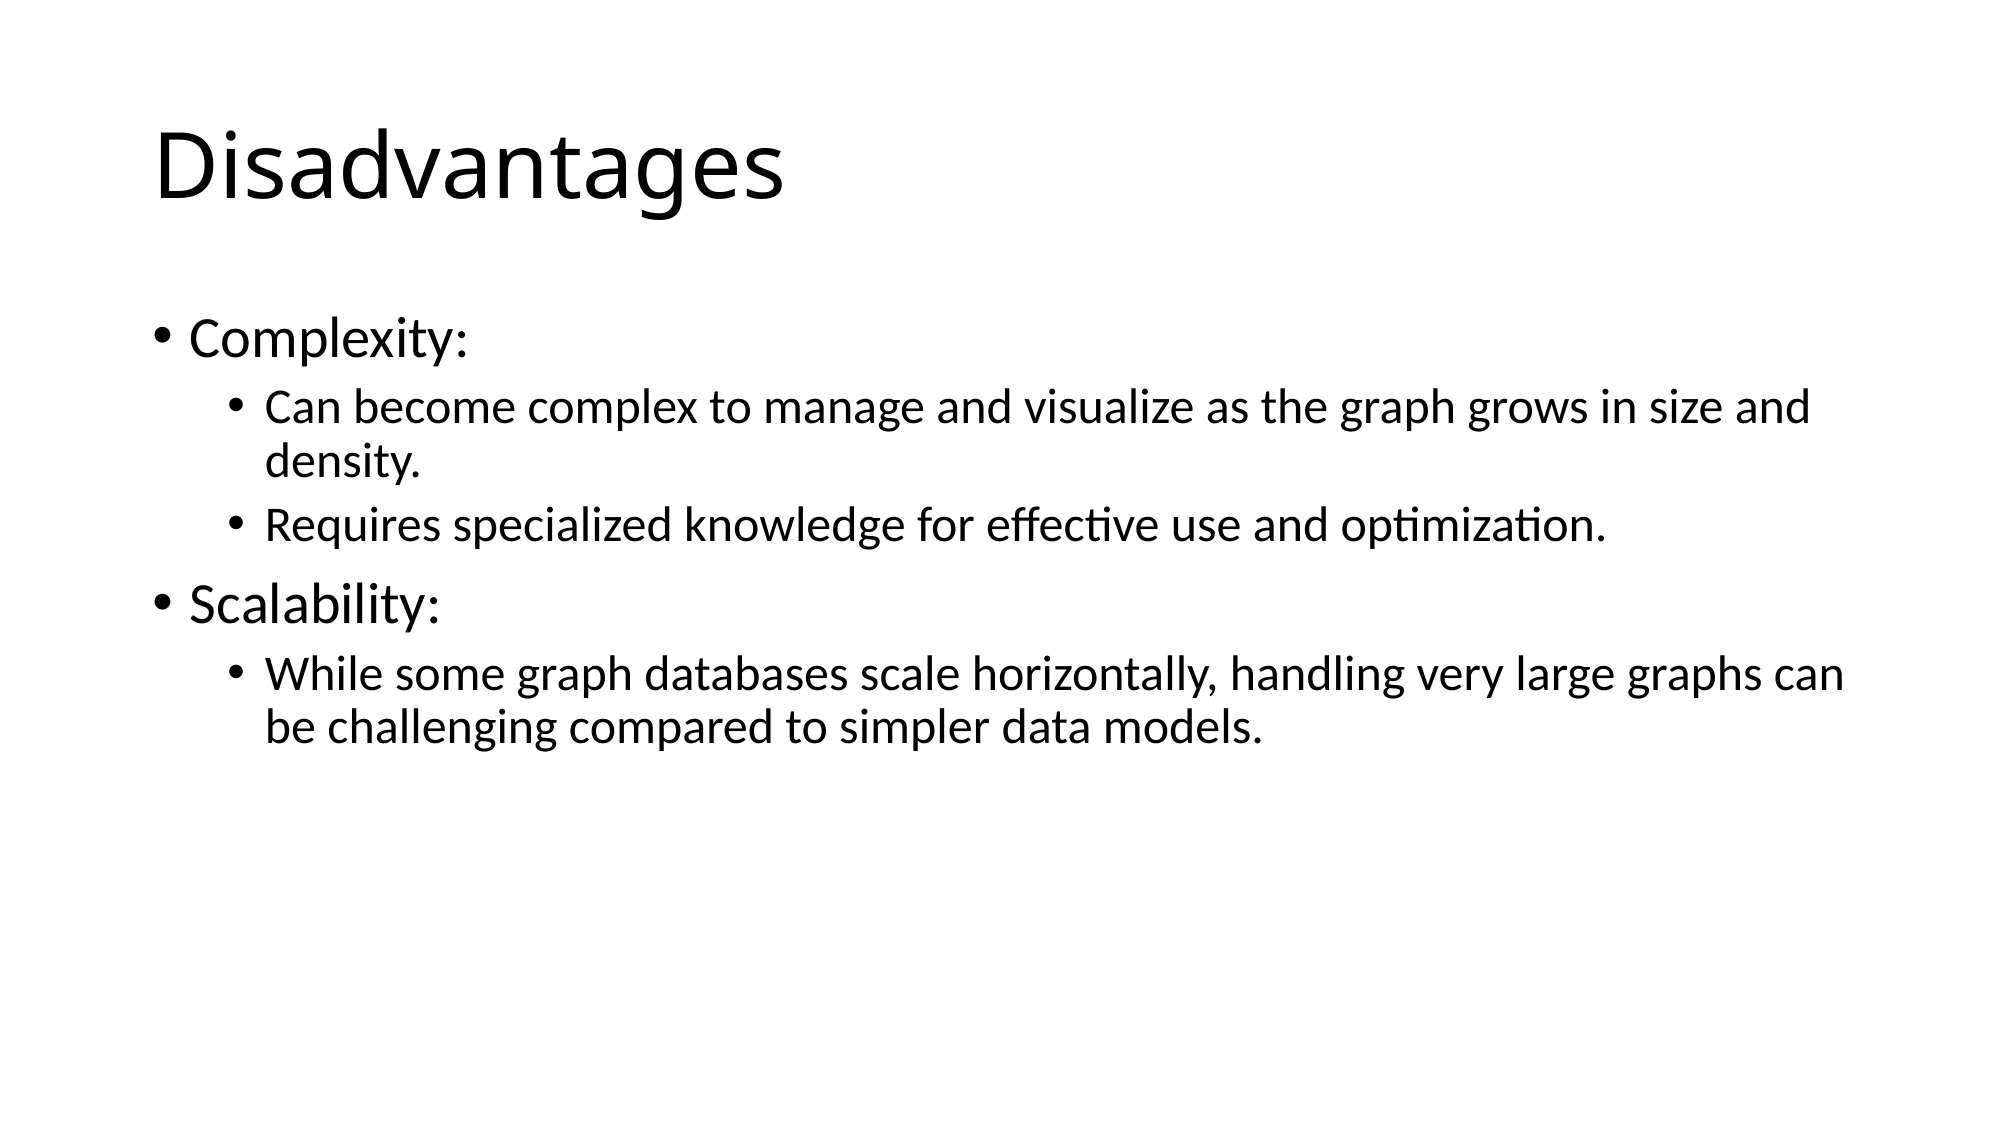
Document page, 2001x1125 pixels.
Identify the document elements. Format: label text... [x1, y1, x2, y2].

list Complexity: Can become complex to manage and visualize as the graph grows in size and density. Requires specialized knowledge for effective use and optimization. Scalability: While some graph databases scale horizontally, handling very large graphs can be challenging compared to simpler data models. [137, 299, 1863, 1014]
title Disadvantages [137, 59, 1863, 278]
